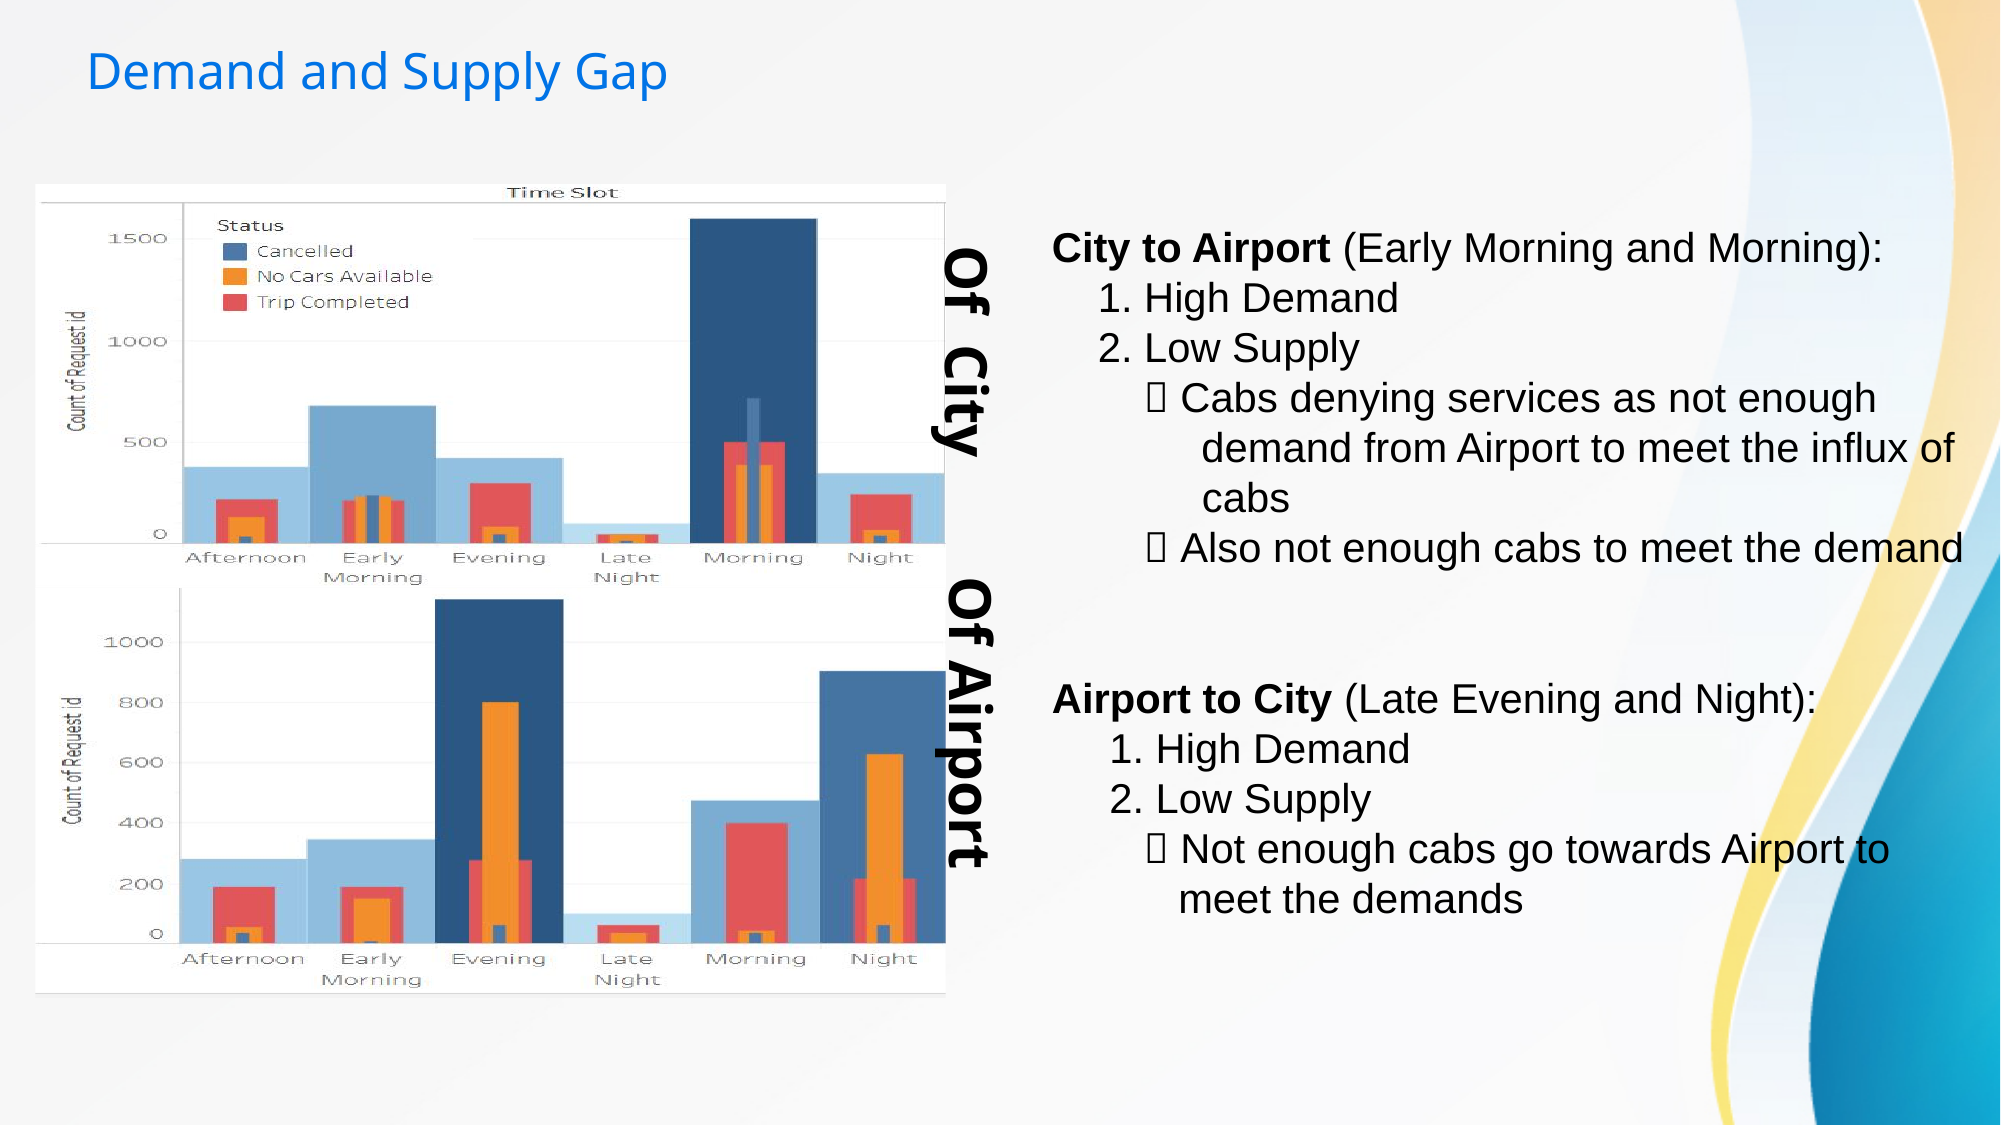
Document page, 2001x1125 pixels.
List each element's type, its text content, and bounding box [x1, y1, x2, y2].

picture [0, 0, 2001, 1125]
text_box City to Airport (Early Morning and Morning): 1. High Demand 2. Low Supply  Cabs denying services as not enough demand from Airport to meet the influx of cabs  Also not enough cabs to meet the demand Airport to City (Late Evening and Night): 1. High Demand 2. Low Supply  Not enough cabs go towards Airport to meet the demands [1037, 213, 2000, 929]
text_box Of Airport [930, 531, 1016, 1019]
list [35, 184, 946, 588]
text_box Of City [926, 154, 1012, 580]
text_box Demand and Supply Gap [71, 32, 1109, 107]
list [212, 213, 473, 313]
